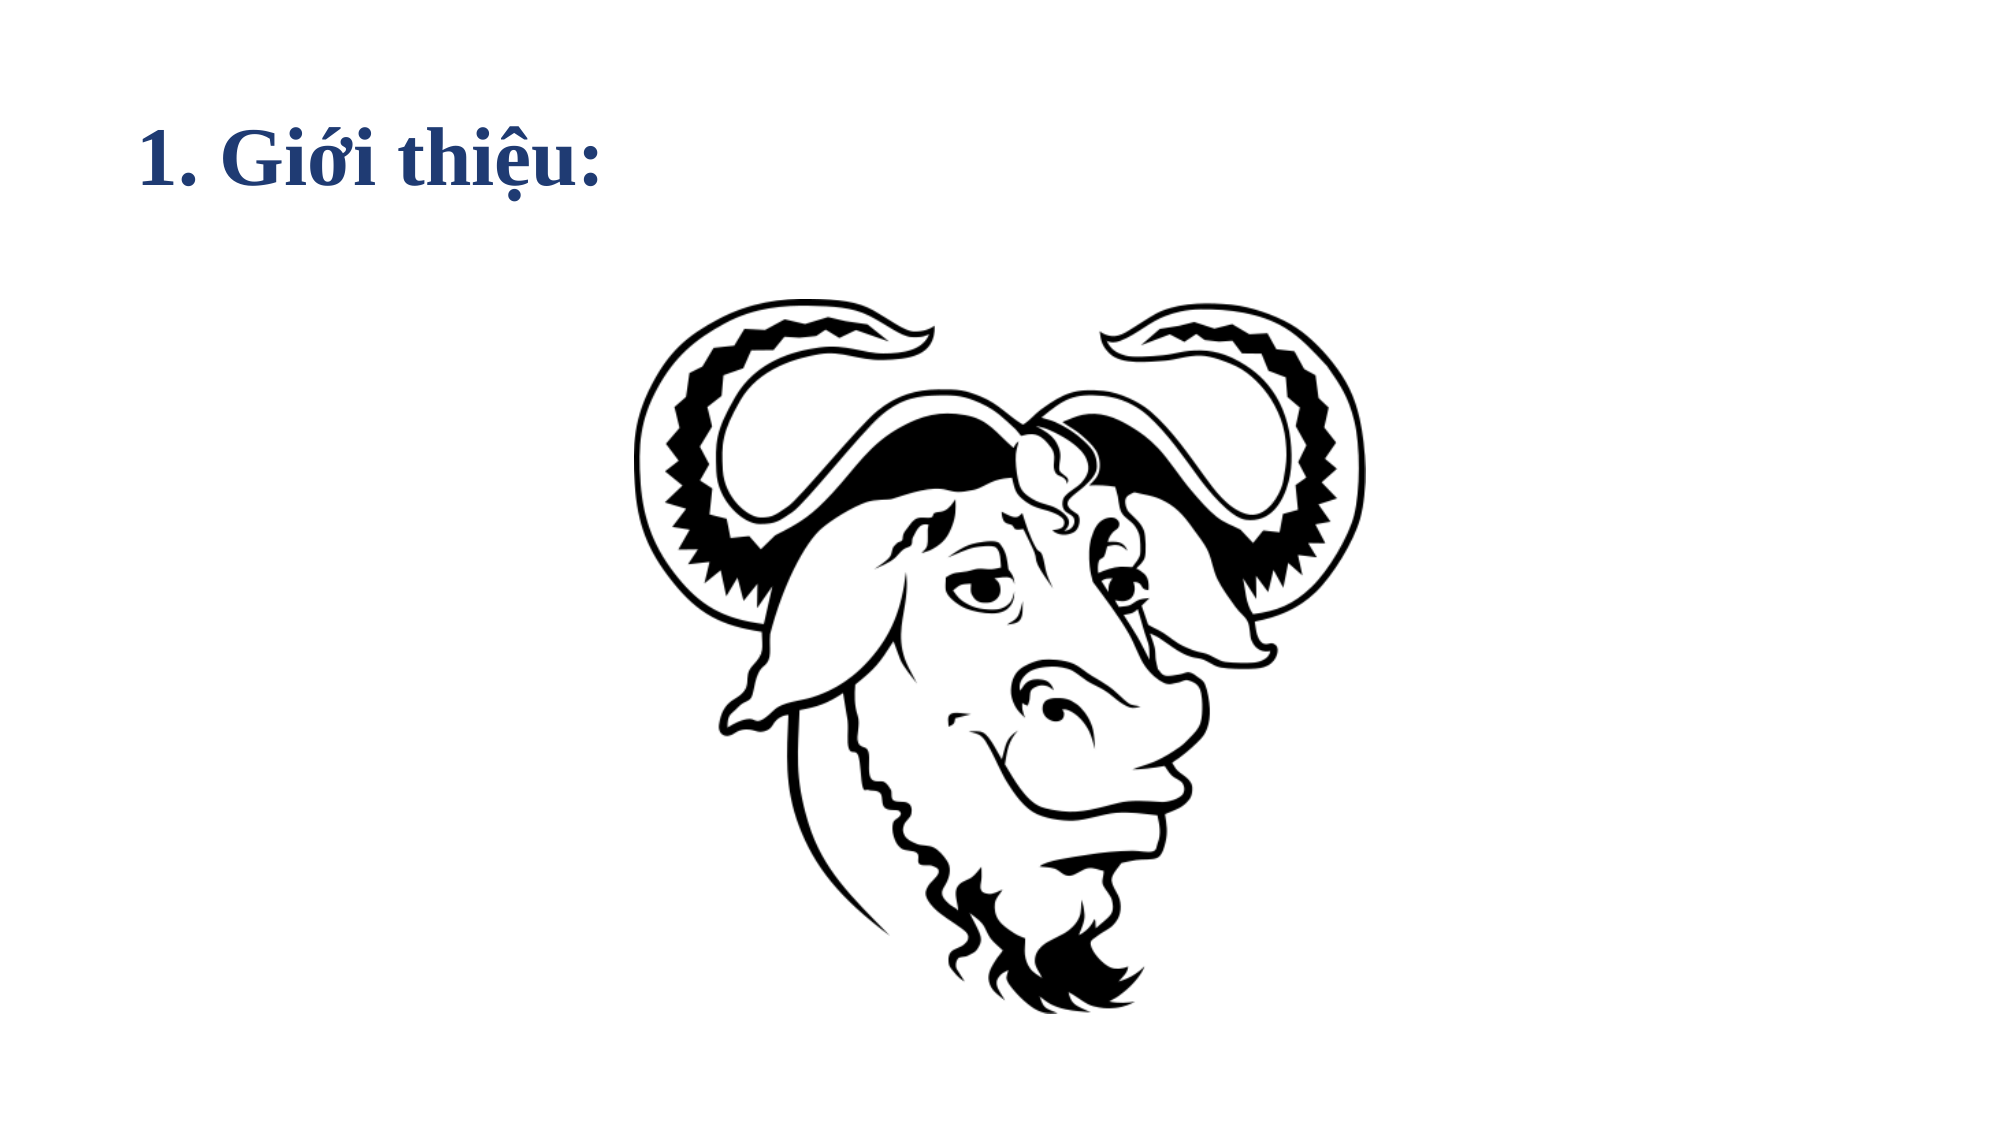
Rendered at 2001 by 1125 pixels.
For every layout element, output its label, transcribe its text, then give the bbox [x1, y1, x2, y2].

title 1. Giới thiệu: [121, 49, 1847, 268]
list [634, 299, 1365, 1014]
